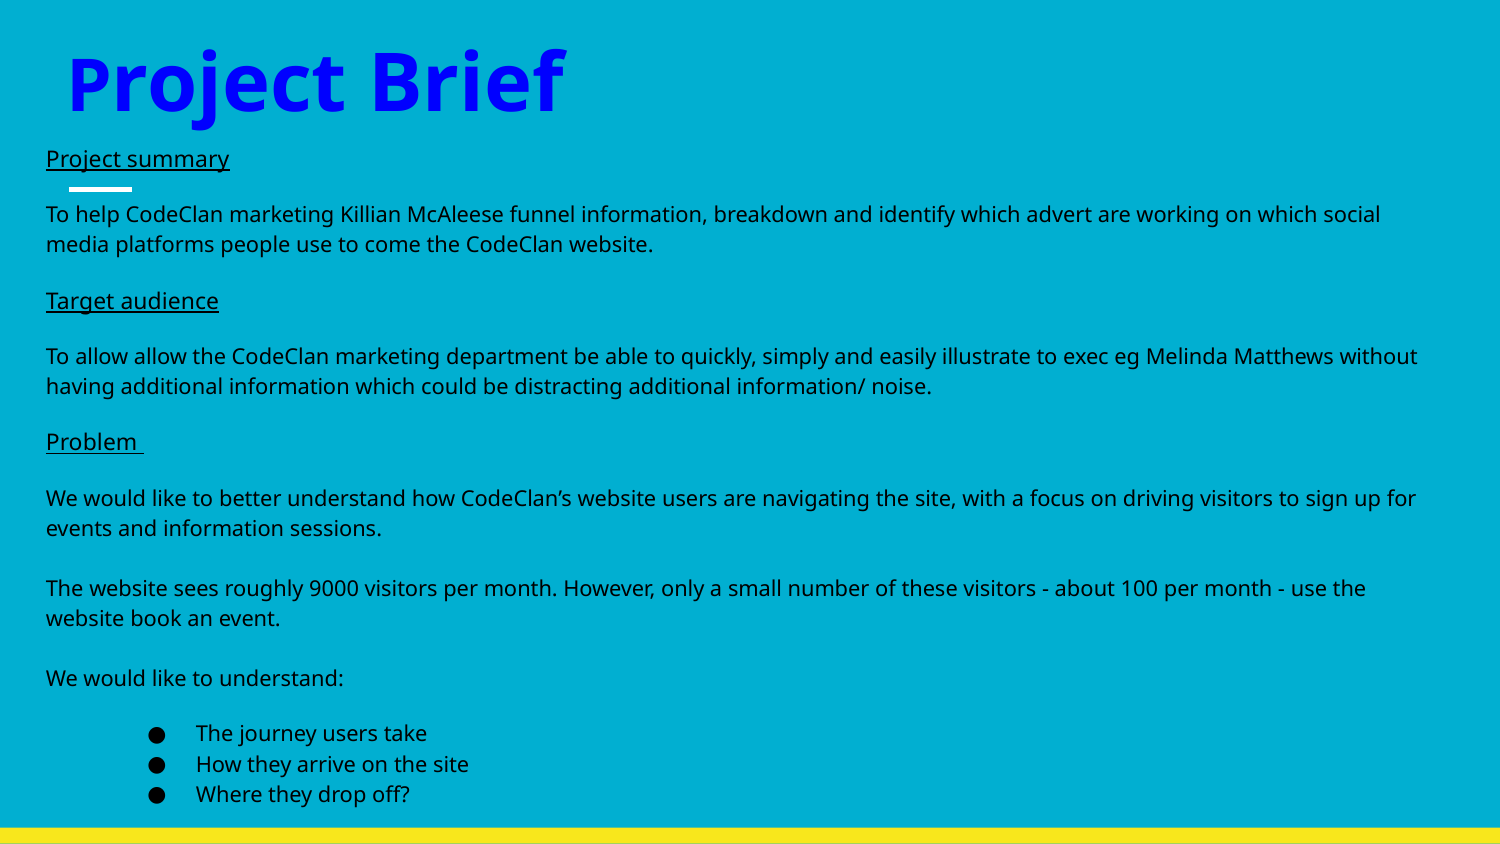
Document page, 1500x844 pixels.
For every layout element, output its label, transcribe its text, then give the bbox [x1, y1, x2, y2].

text_box Project summary To help CodeClan marketing Killian McAleese funnel information, breakdown and identify which advert are working on which social media platforms people use to come the CodeClan website. Target audience To allow allow the CodeClan marketing department be able to quickly, simply and easily illustrate to exec eg Melinda Matthews without having additional information which could be distracting additional information/ noise. Problem We would like to better understand how CodeClan’s website users are navigating the site, with a focus on driving visitors to sign up for events and information sessions. The website sees roughly 9000 visitors per month. However, only a small number of these visitors - about 100 per month - use the website book an event. We would like to understand: The journey users take How they arrive on the site Where they drop off? [30, 125, 1449, 832]
title Project Brief [51, 15, 1449, 125]
